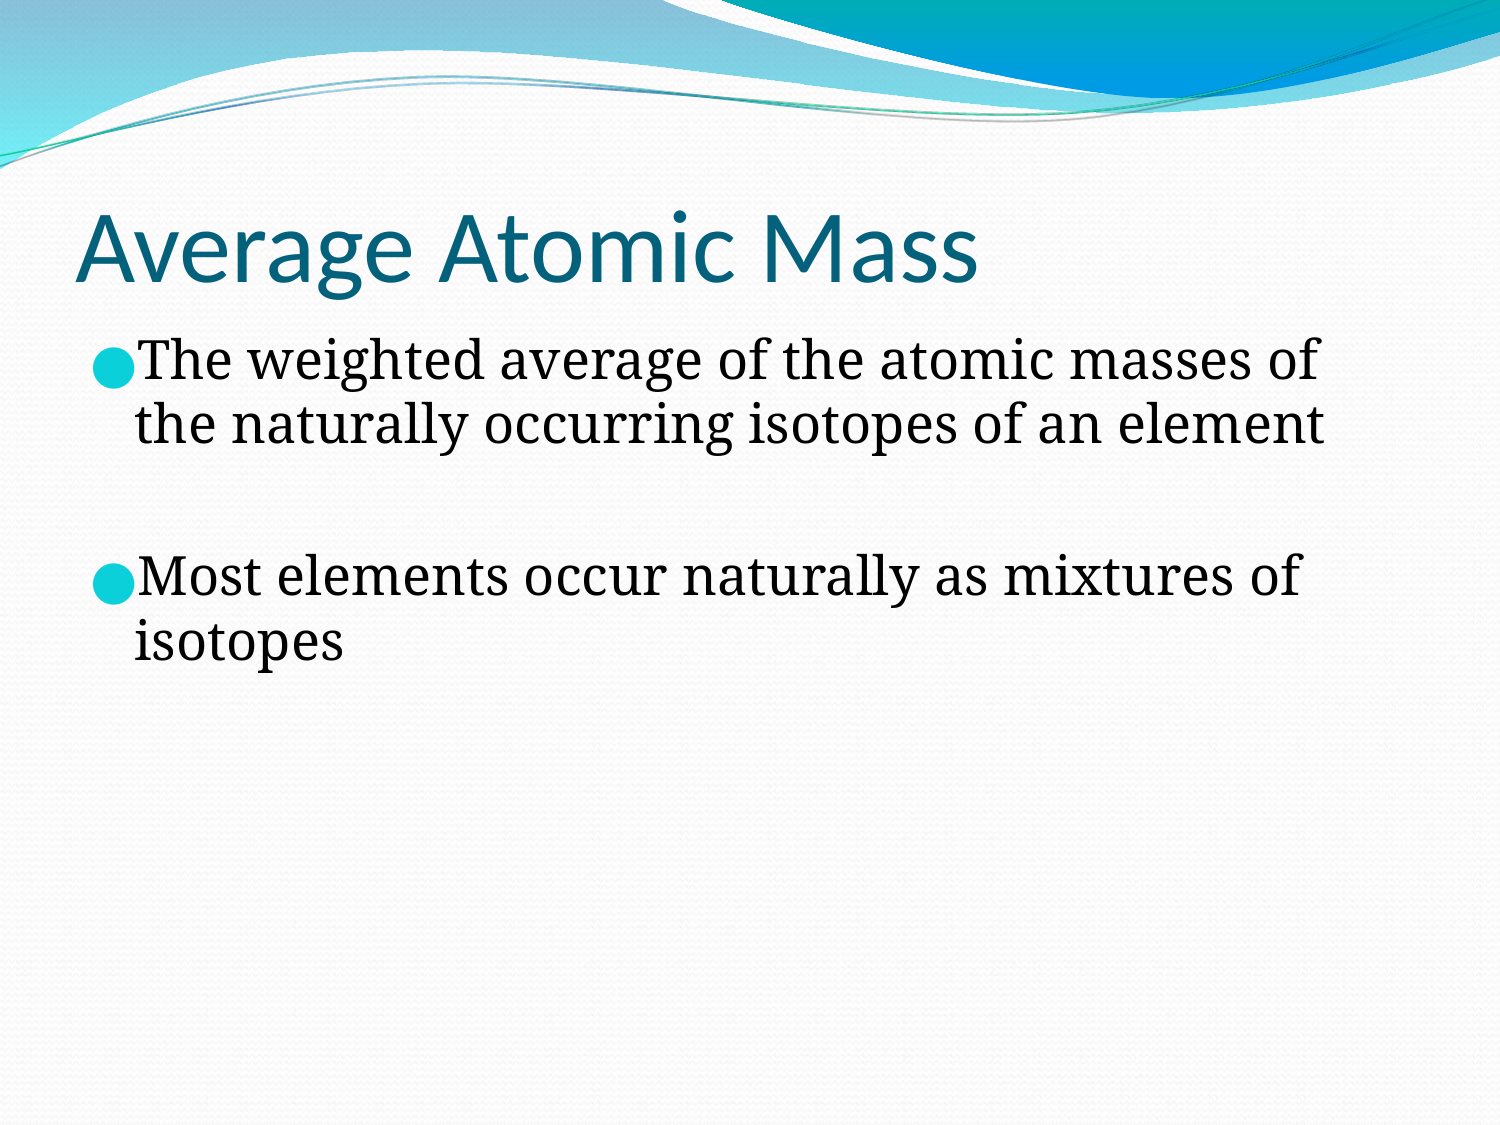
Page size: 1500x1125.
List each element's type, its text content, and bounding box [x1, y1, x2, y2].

list The weighted average of the atomic masses of the naturally occurring isotopes of an element Most elements occur naturally as mixtures of isotopes [75, 317, 1425, 1038]
title Average Atomic Mass [75, 115, 1425, 304]
picture [0, 0, 1500, 1125]
